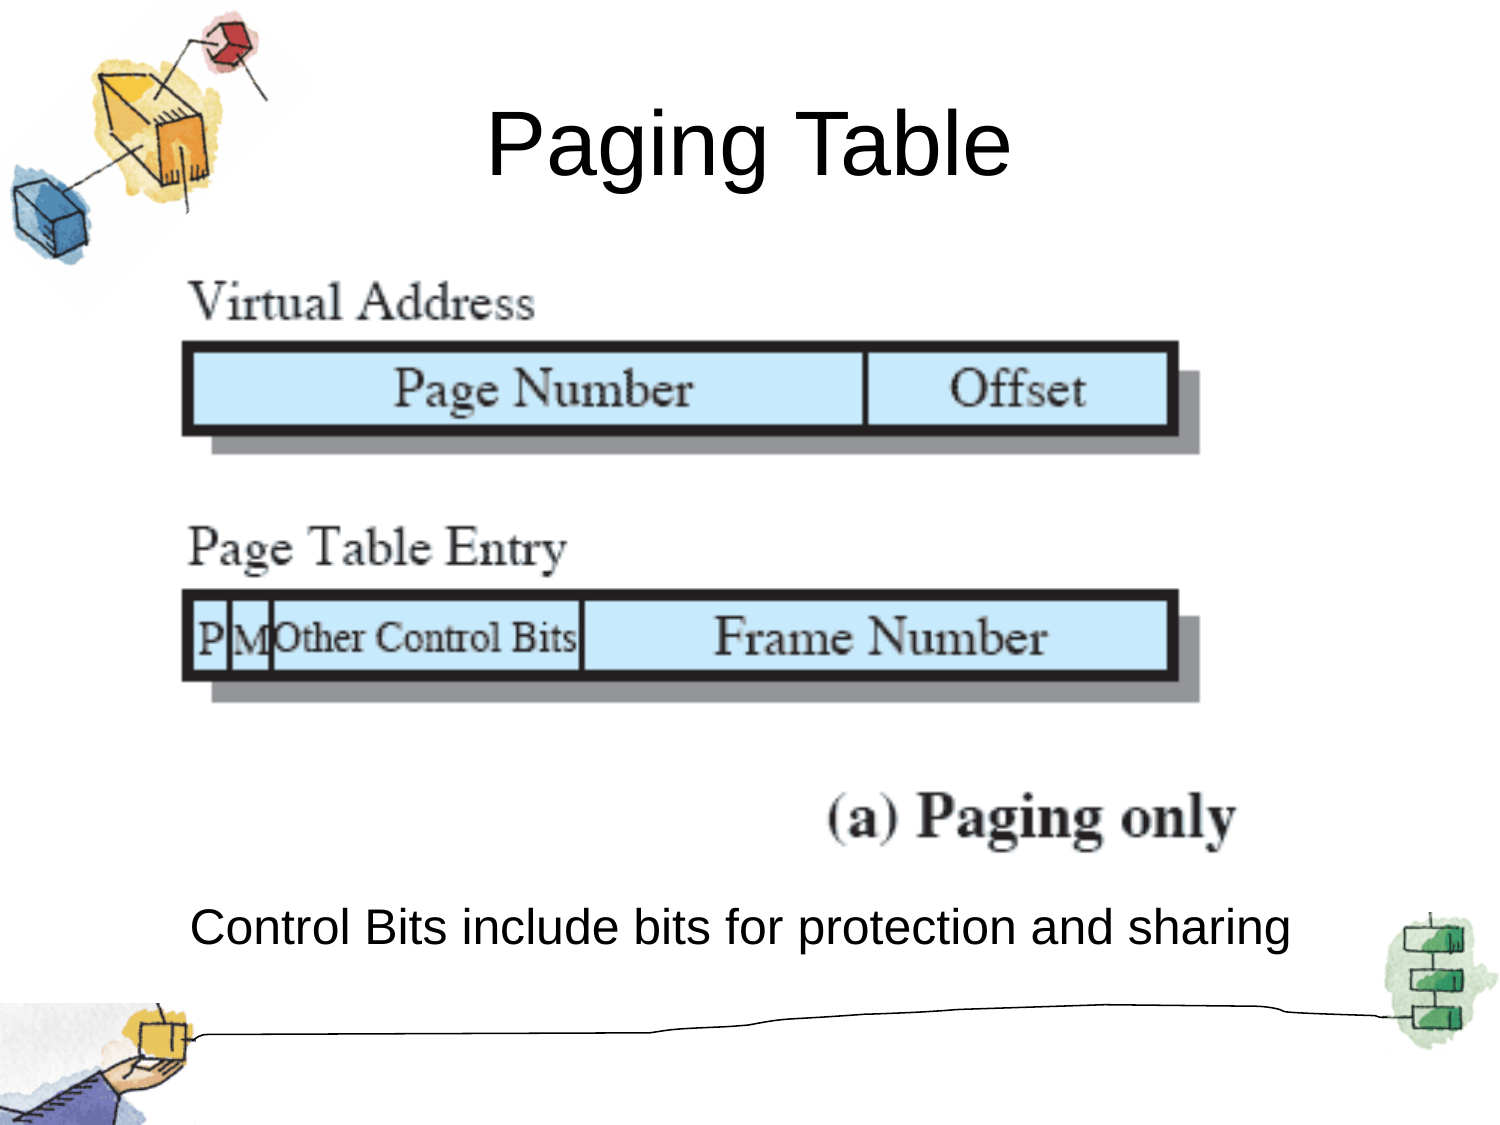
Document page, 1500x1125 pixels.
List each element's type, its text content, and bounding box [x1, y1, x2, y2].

title Paging Table [74, 44, 1426, 233]
picture [1382, 912, 1500, 1050]
text_box Control Bits include bits for protection and sharing [174, 887, 1363, 963]
picture [114, 0, 274, 44]
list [149, 249, 1338, 907]
picture [0, 85, 167, 316]
picture [0, 1003, 196, 1125]
